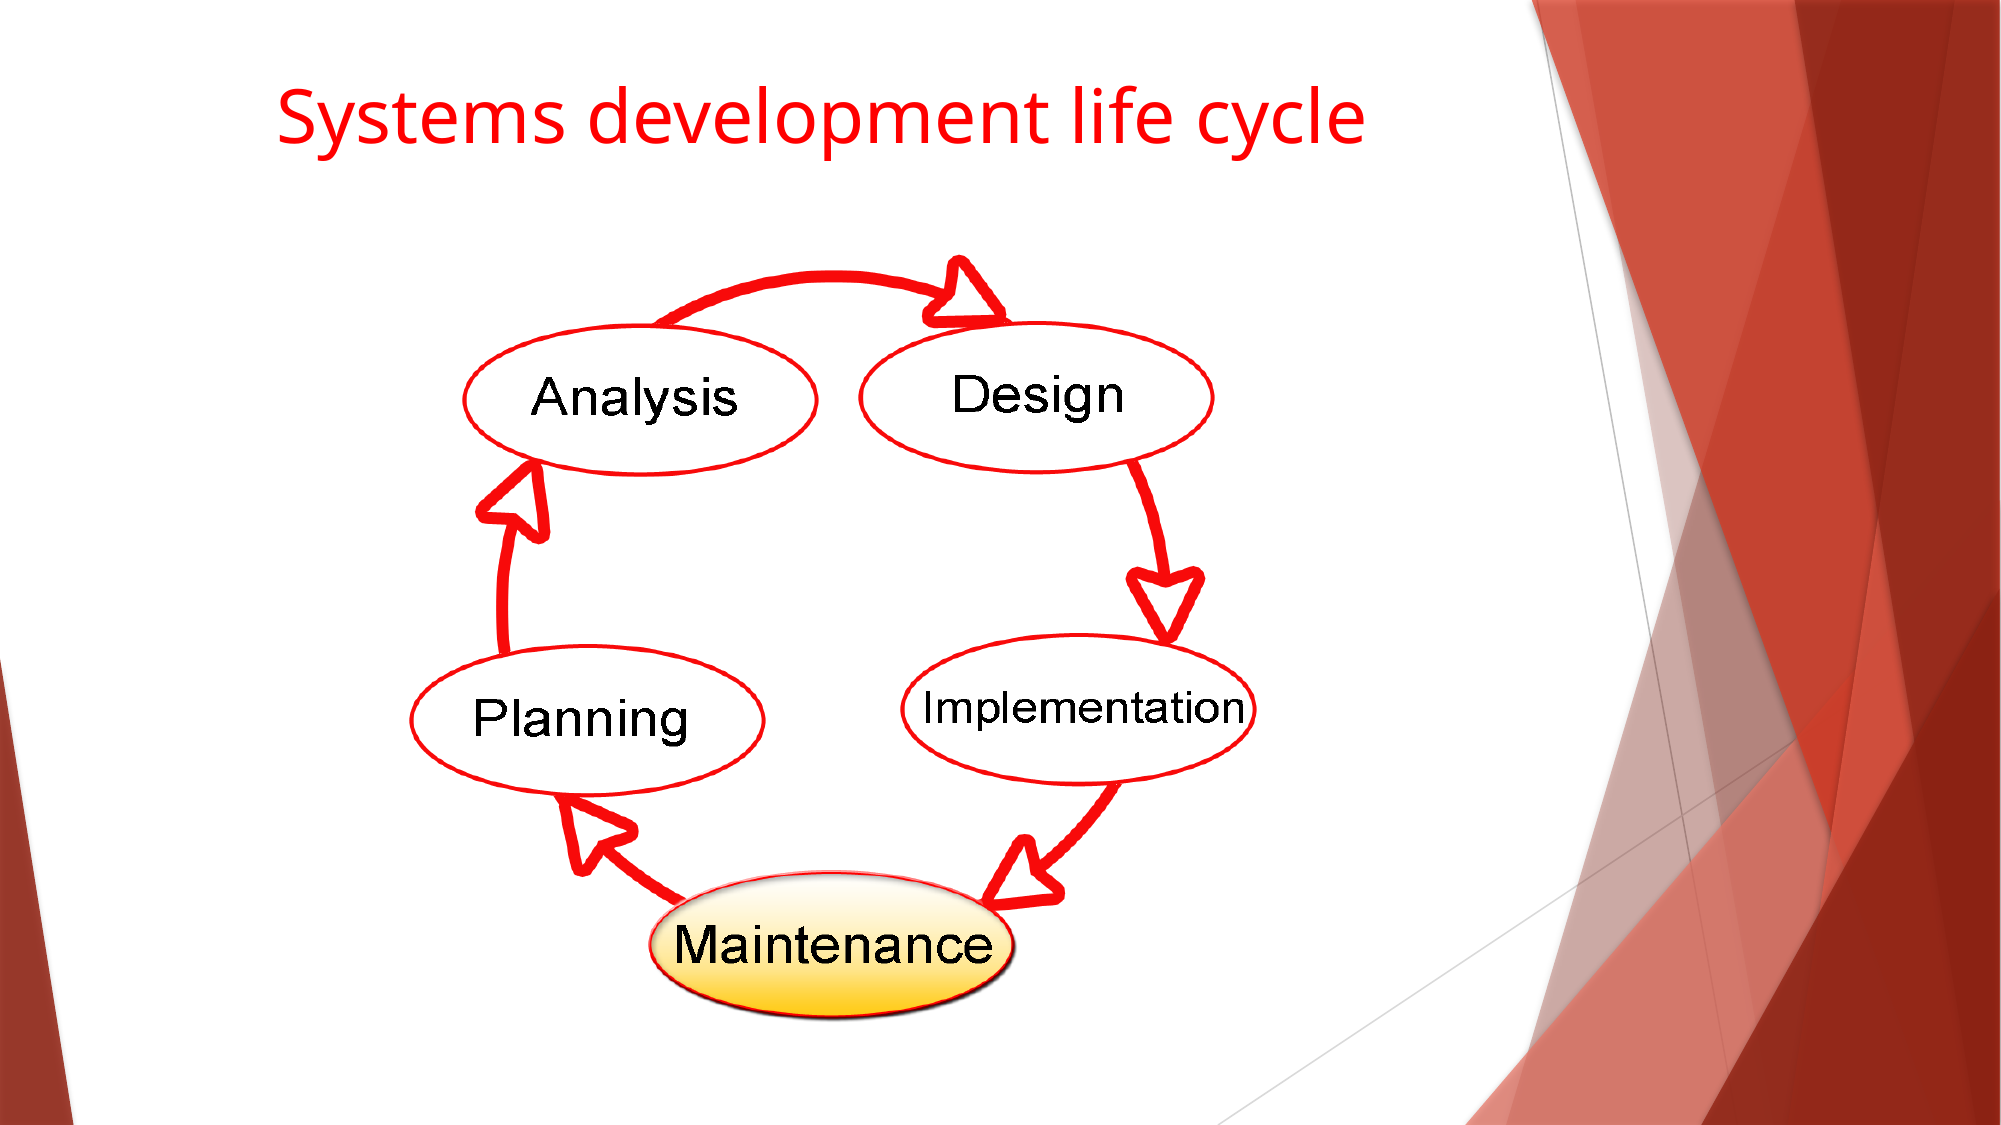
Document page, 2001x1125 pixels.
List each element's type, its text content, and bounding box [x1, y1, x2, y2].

title Systems development life cycle [117, 61, 1528, 172]
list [384, 170, 1261, 1047]
